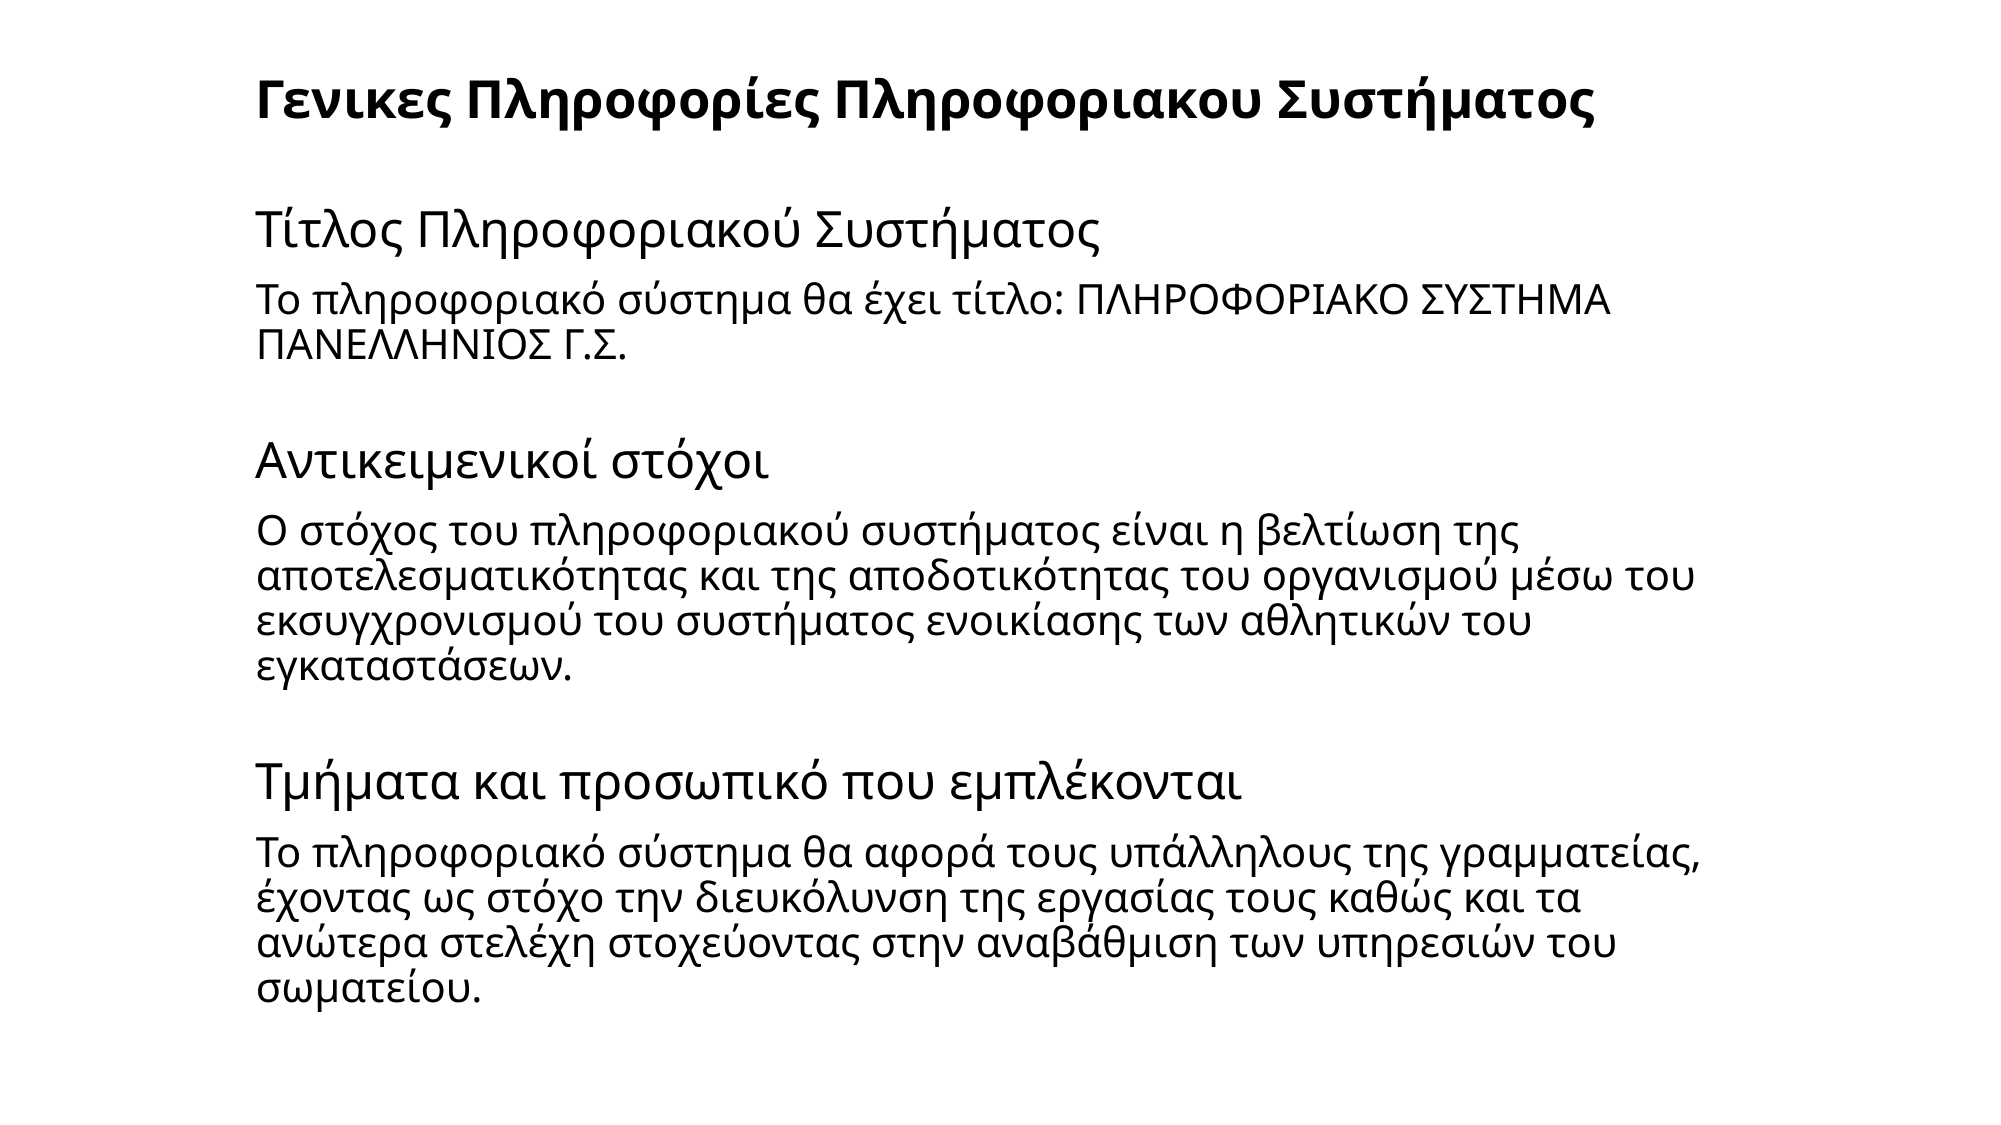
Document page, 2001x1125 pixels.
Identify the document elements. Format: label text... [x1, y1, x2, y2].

title Γενικες Πληροφορίες Πληροφοριακου Συστήματος [240, 39, 1621, 165]
list Τίτλος Πληροφοριακού Συστήματος Το πληροφοριακό σύστημα θα έχει τίτλο: ΠΛΗΡΟΦΟΡΙΑΚΟ ΣΥΣΤΗΜΑ ΠΑΝΕΛΛΗΝΙΟΣ Γ.Σ. Αντικειμενικοί στόχοι Ο στόχος του πληροφοριακού συστήματος είναι η βελτίωση της αποτελεσματικότητας και της αποδοτικότητας του οργανισμού μέσω του εκσυγχρονισμού του συστήματος ενοικίασης των αθλητικών του εγκαταστάσεων. Τμήματα και προσωπικό που εμπλέκονται Το πληροφοριακό σύστημα θα αφορά τους υπάλληλους της γραμματείας, έχοντας ως στόχο την διευκόλυνση της εργασίας τους καθώς και τα ανώτερα στελέχη στοχεύοντας στην αναβάθμιση των υπηρεσιών του σωματείου. [240, 196, 1777, 995]
